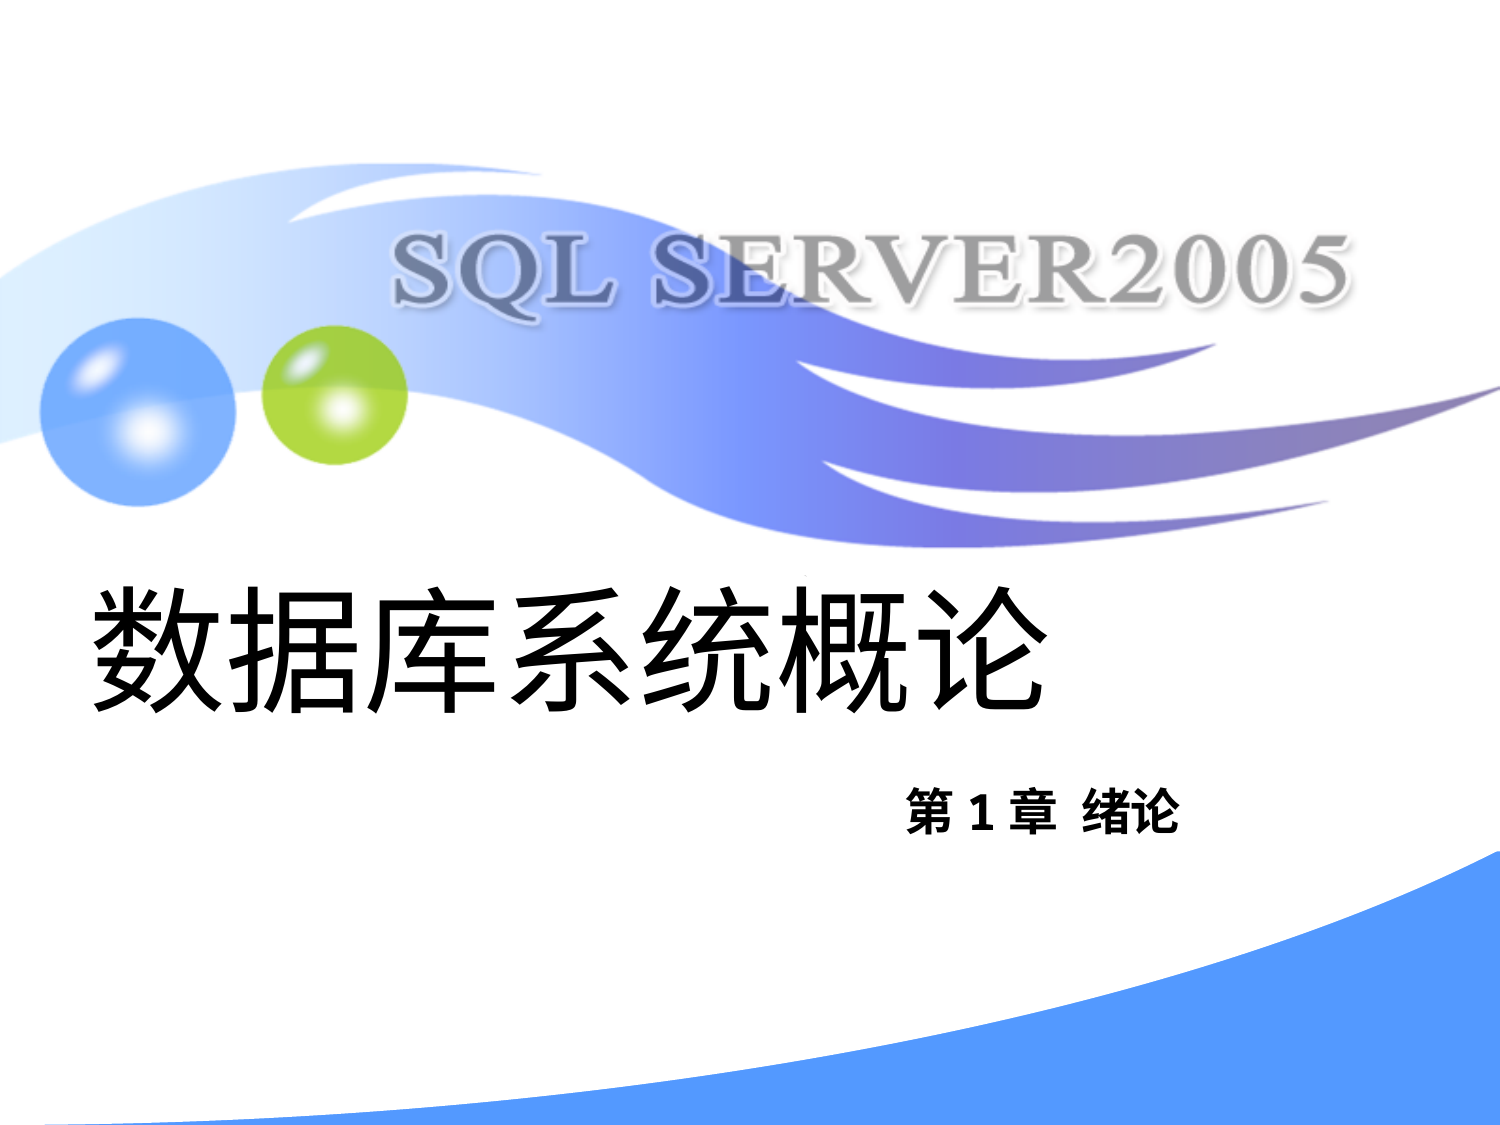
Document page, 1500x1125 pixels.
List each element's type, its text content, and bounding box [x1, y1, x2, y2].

title 数据库系统概论 [73, 589, 1244, 706]
text_box 第1章 绪论 [889, 772, 1432, 848]
picture [0, 108, 1500, 575]
